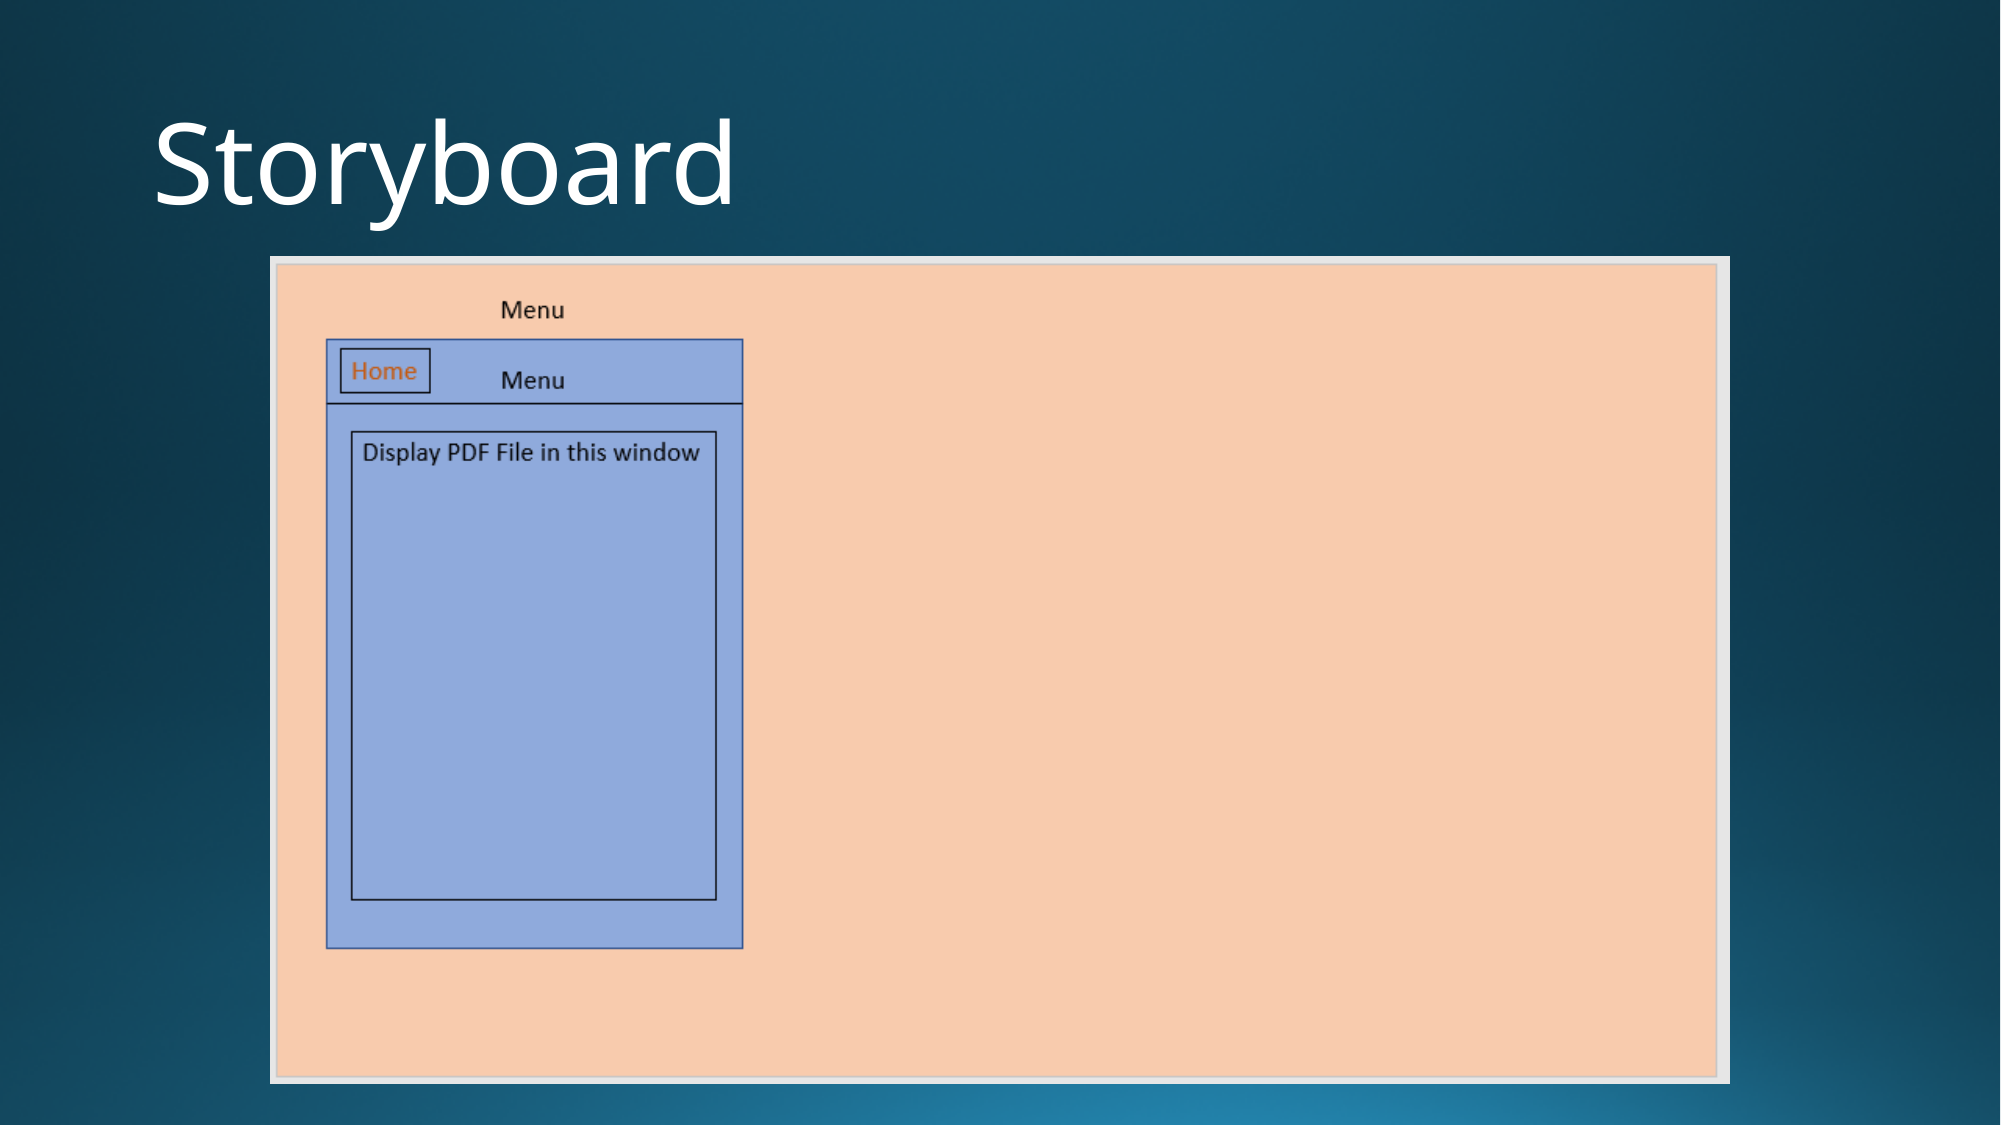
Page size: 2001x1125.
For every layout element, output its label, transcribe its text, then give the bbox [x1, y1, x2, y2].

title Storyboard [137, 59, 1863, 278]
picture [0, 0, 2001, 1125]
